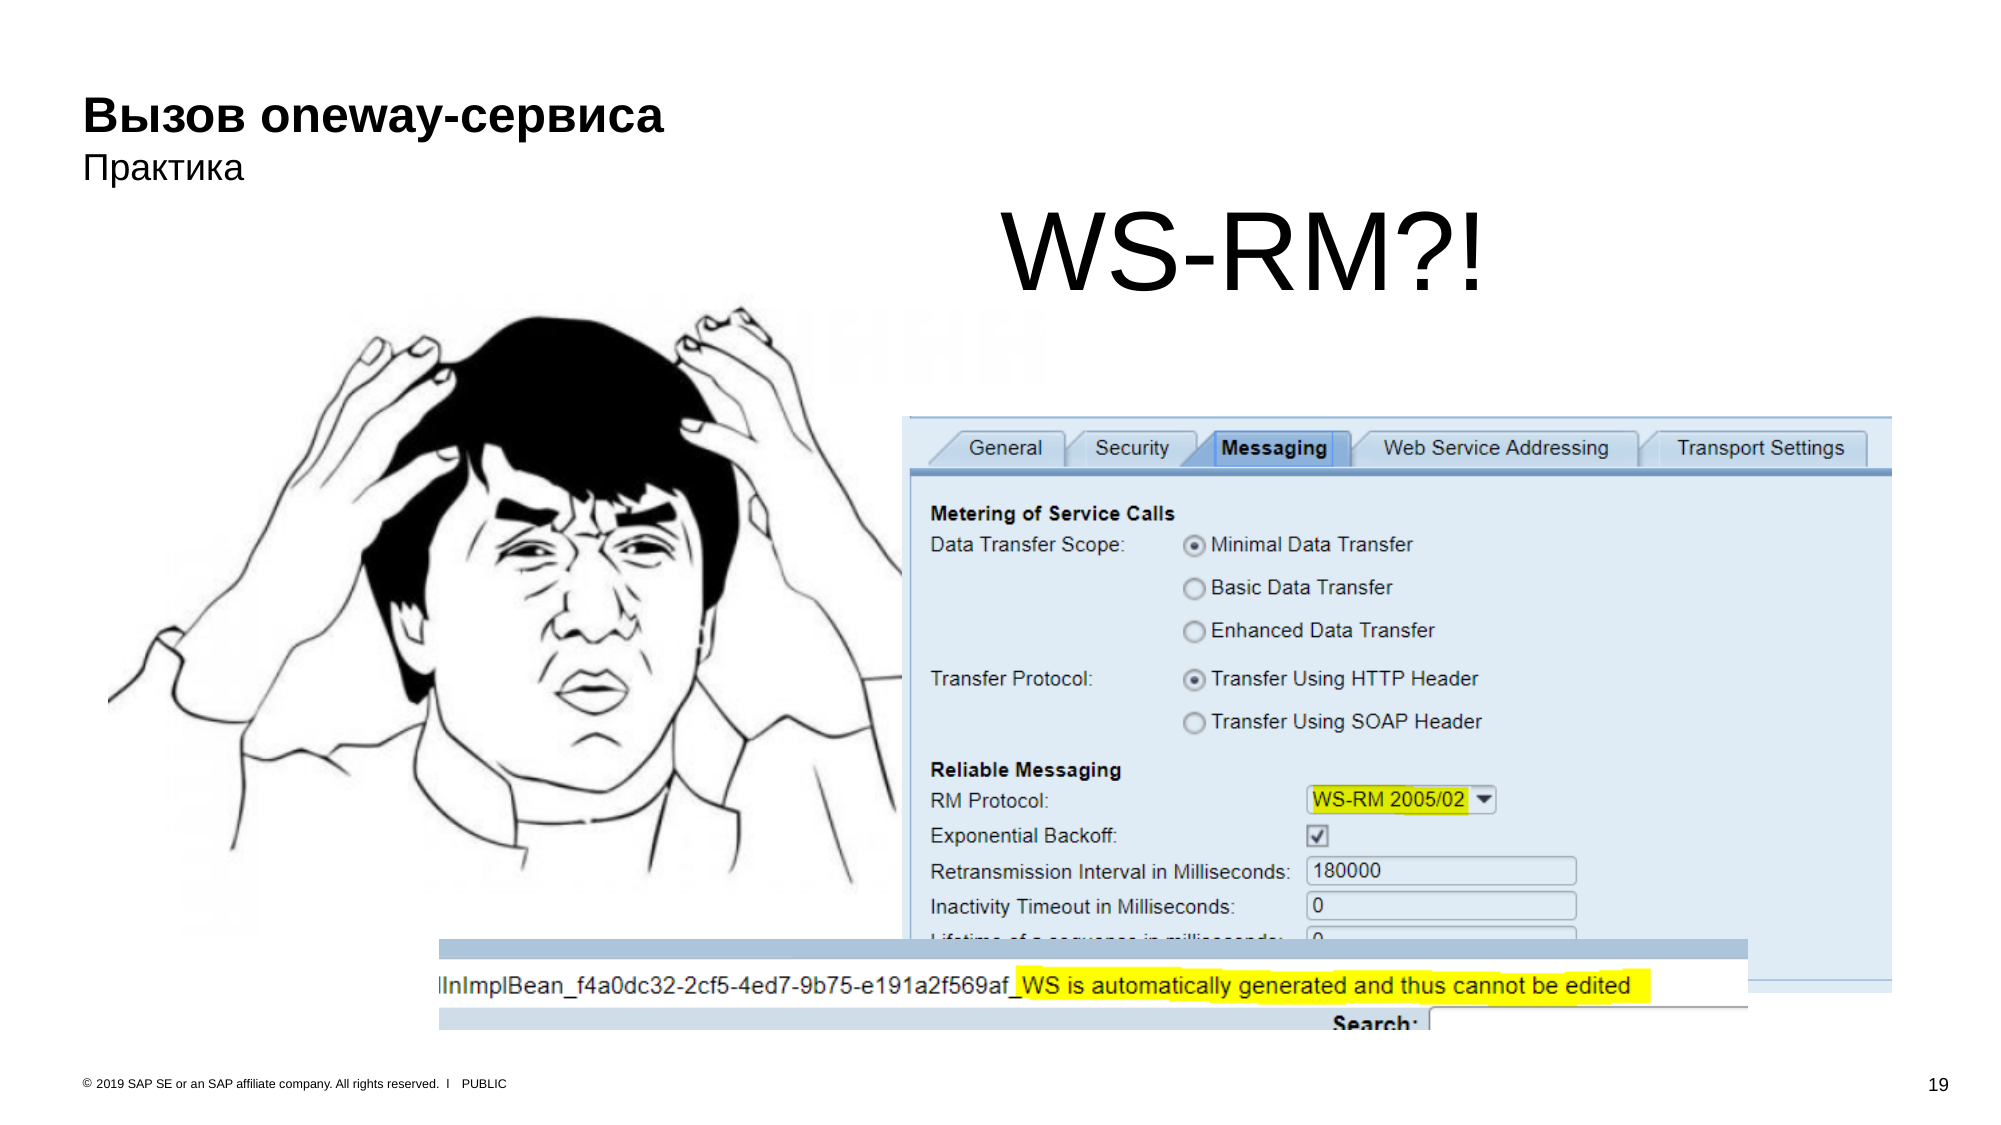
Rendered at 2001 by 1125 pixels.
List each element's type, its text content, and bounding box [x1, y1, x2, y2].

picture [108, 234, 1892, 1031]
text_box WS-RM?! [1000, 178, 1499, 314]
title Вызов oneway-сервиса Практика [82, 82, 1918, 189]
